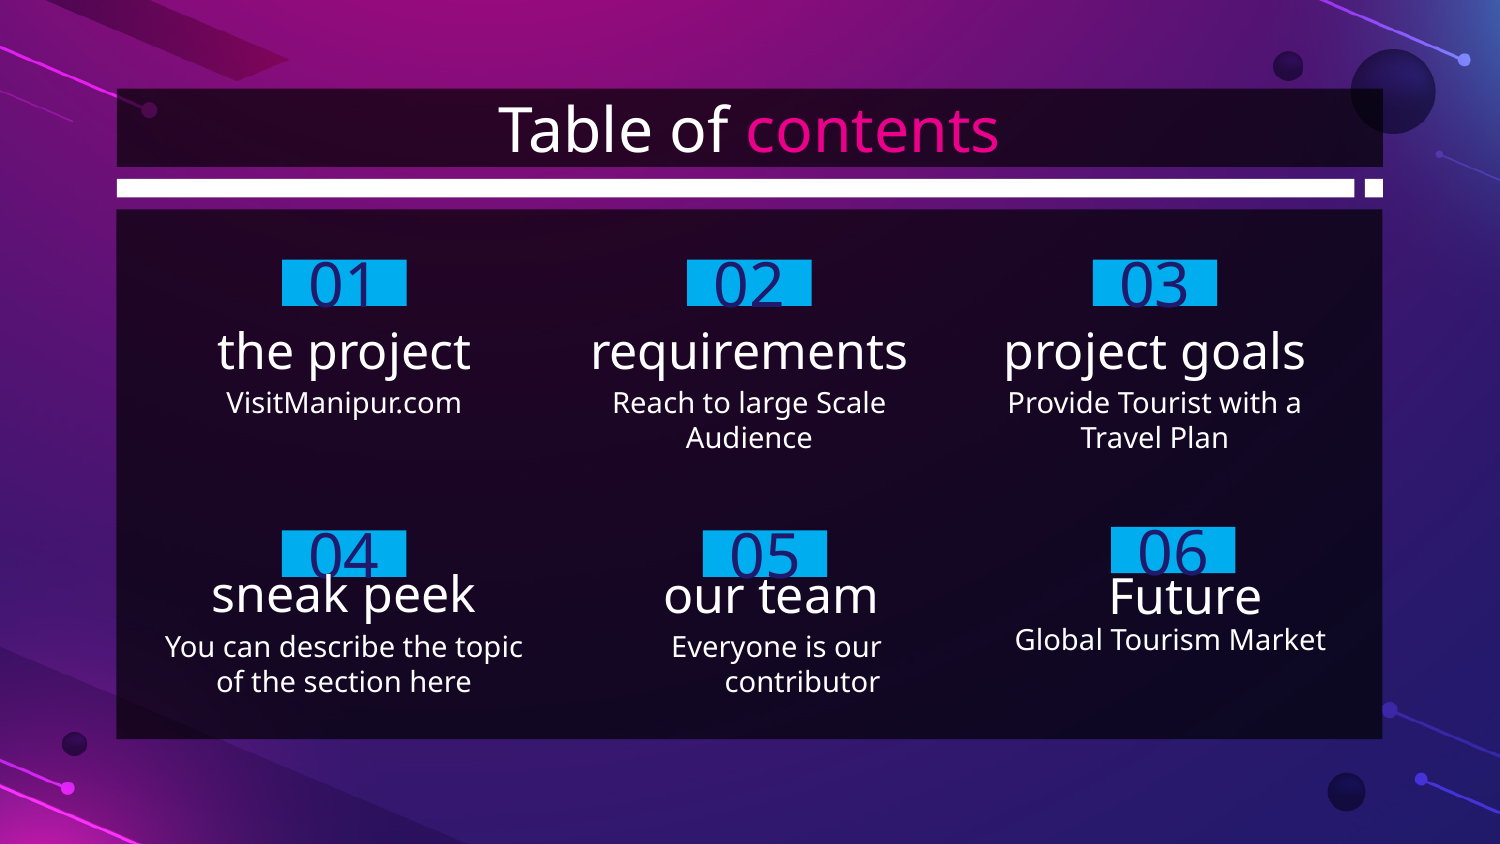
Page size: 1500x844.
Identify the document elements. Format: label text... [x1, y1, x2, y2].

subtitle You can describe the topic of the section here [148, 638, 540, 696]
title 05 [702, 530, 828, 566]
picture [0, 0, 1500, 844]
text_box Global Tourism Market [963, 606, 1355, 689]
subtitle Everyone is our contributor [569, 612, 961, 696]
text_box 06 [1111, 526, 1236, 567]
subtitle Provide Tourist with a Travel Plan [959, 395, 1351, 452]
title 03 [1092, 259, 1218, 306]
title Table of contents [116, 88, 1383, 167]
subtitle the project [148, 322, 540, 395]
title 01 [282, 259, 407, 306]
title 04 [281, 530, 407, 565]
subtitle sneak peek [148, 565, 540, 638]
title 02 [687, 259, 812, 306]
subtitle project goals [959, 322, 1351, 395]
subtitle Reach to large Scale Audience [553, 395, 945, 452]
subtitle requirements [553, 322, 945, 395]
subtitle VisitManipur.com [148, 395, 540, 452]
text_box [116, 178, 1384, 198]
subtitle our team [575, 566, 967, 639]
text_box Future [990, 567, 1382, 640]
